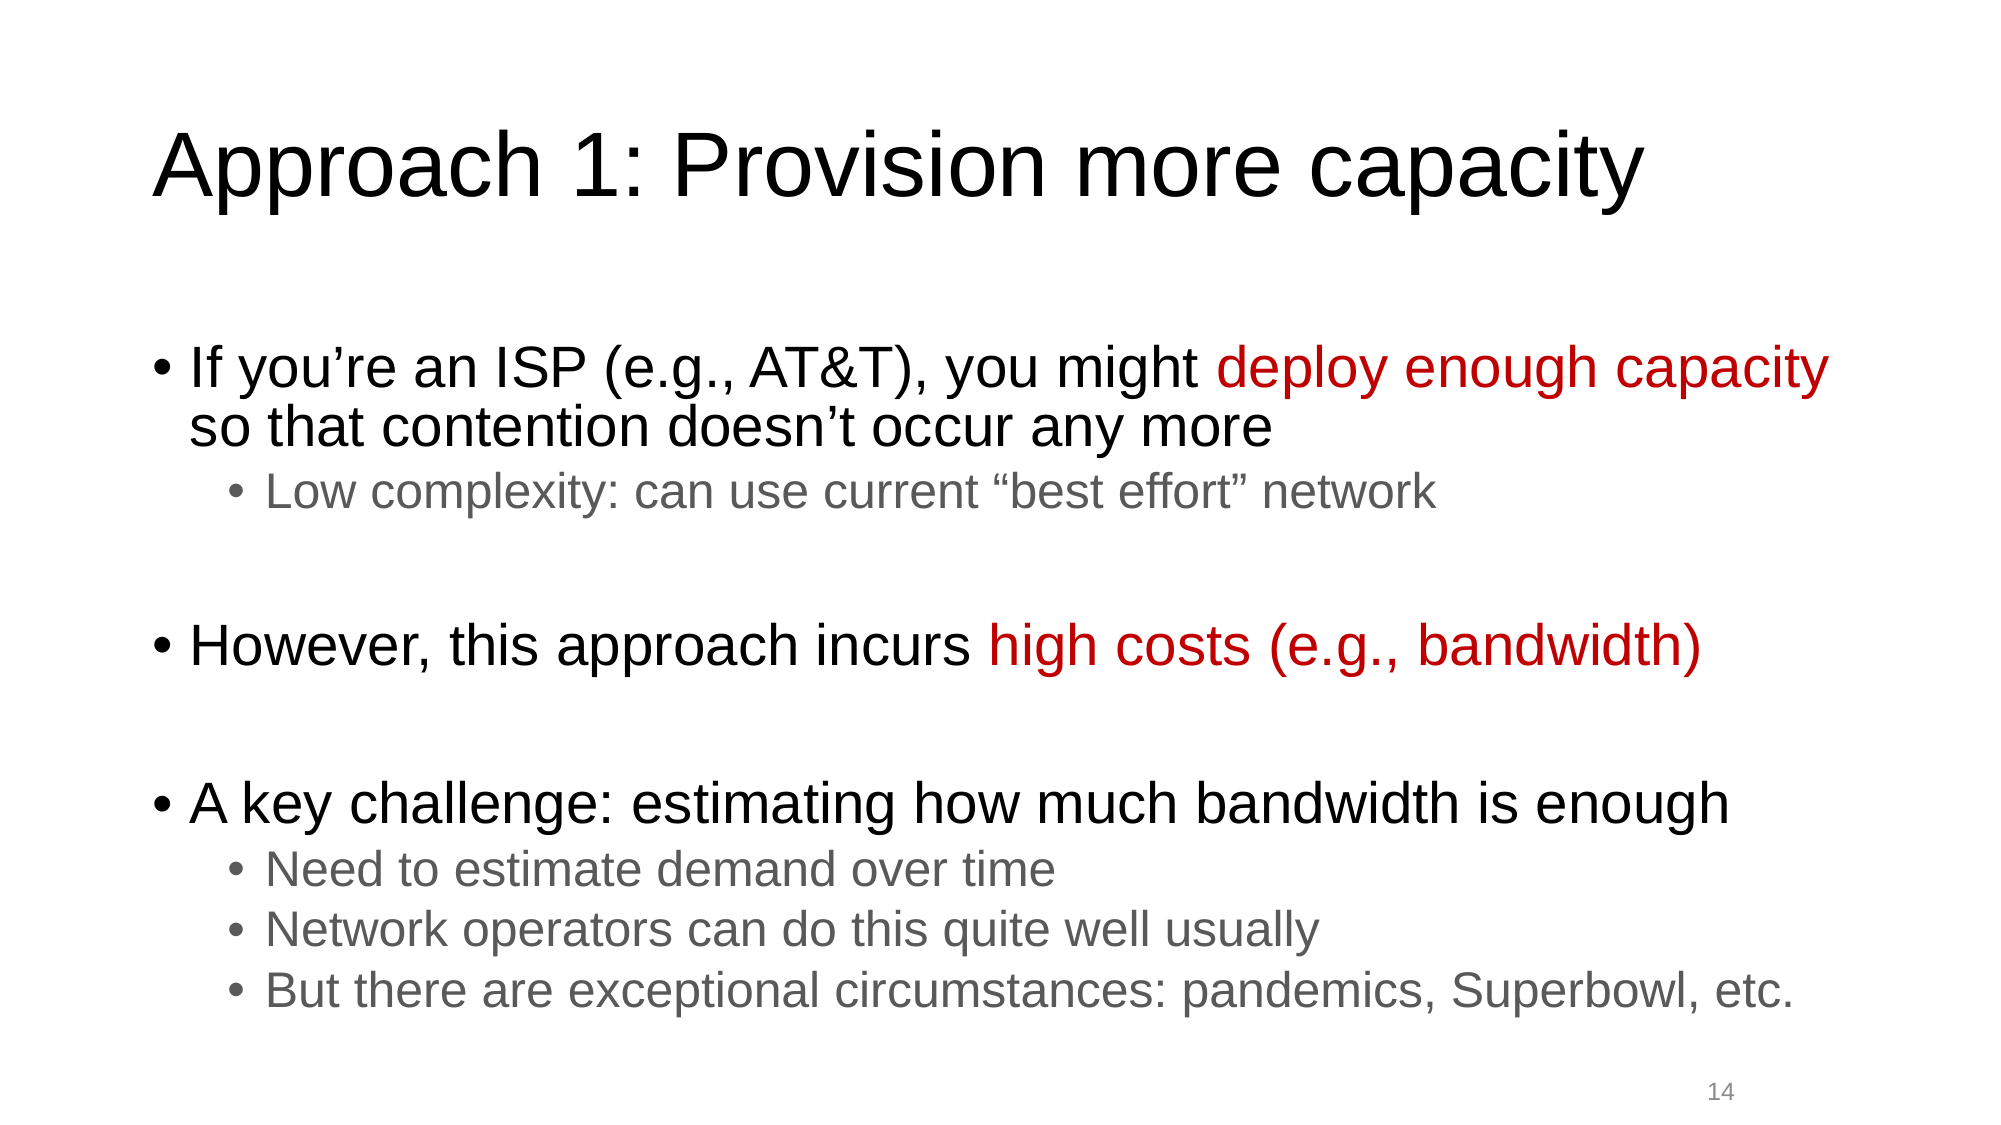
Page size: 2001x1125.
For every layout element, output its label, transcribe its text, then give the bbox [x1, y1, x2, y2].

list If you’re an ISP (e.g., AT&T), you might deploy enough capacity so that contention doesn’t occur any more Low complexity: can use current “best effort” network However, this approach incurs high costs (e.g., bandwidth) A key challenge: estimating how much bandwidth is enough Need to estimate demand over time Network operators can do this quite well usually But there are exceptional circumstances: pandemics, Superbowl, etc. [137, 333, 1902, 1113]
title Approach 1: Provision more capacity [137, 59, 1863, 278]
slide_number 14 [1637, 1068, 1750, 1113]
